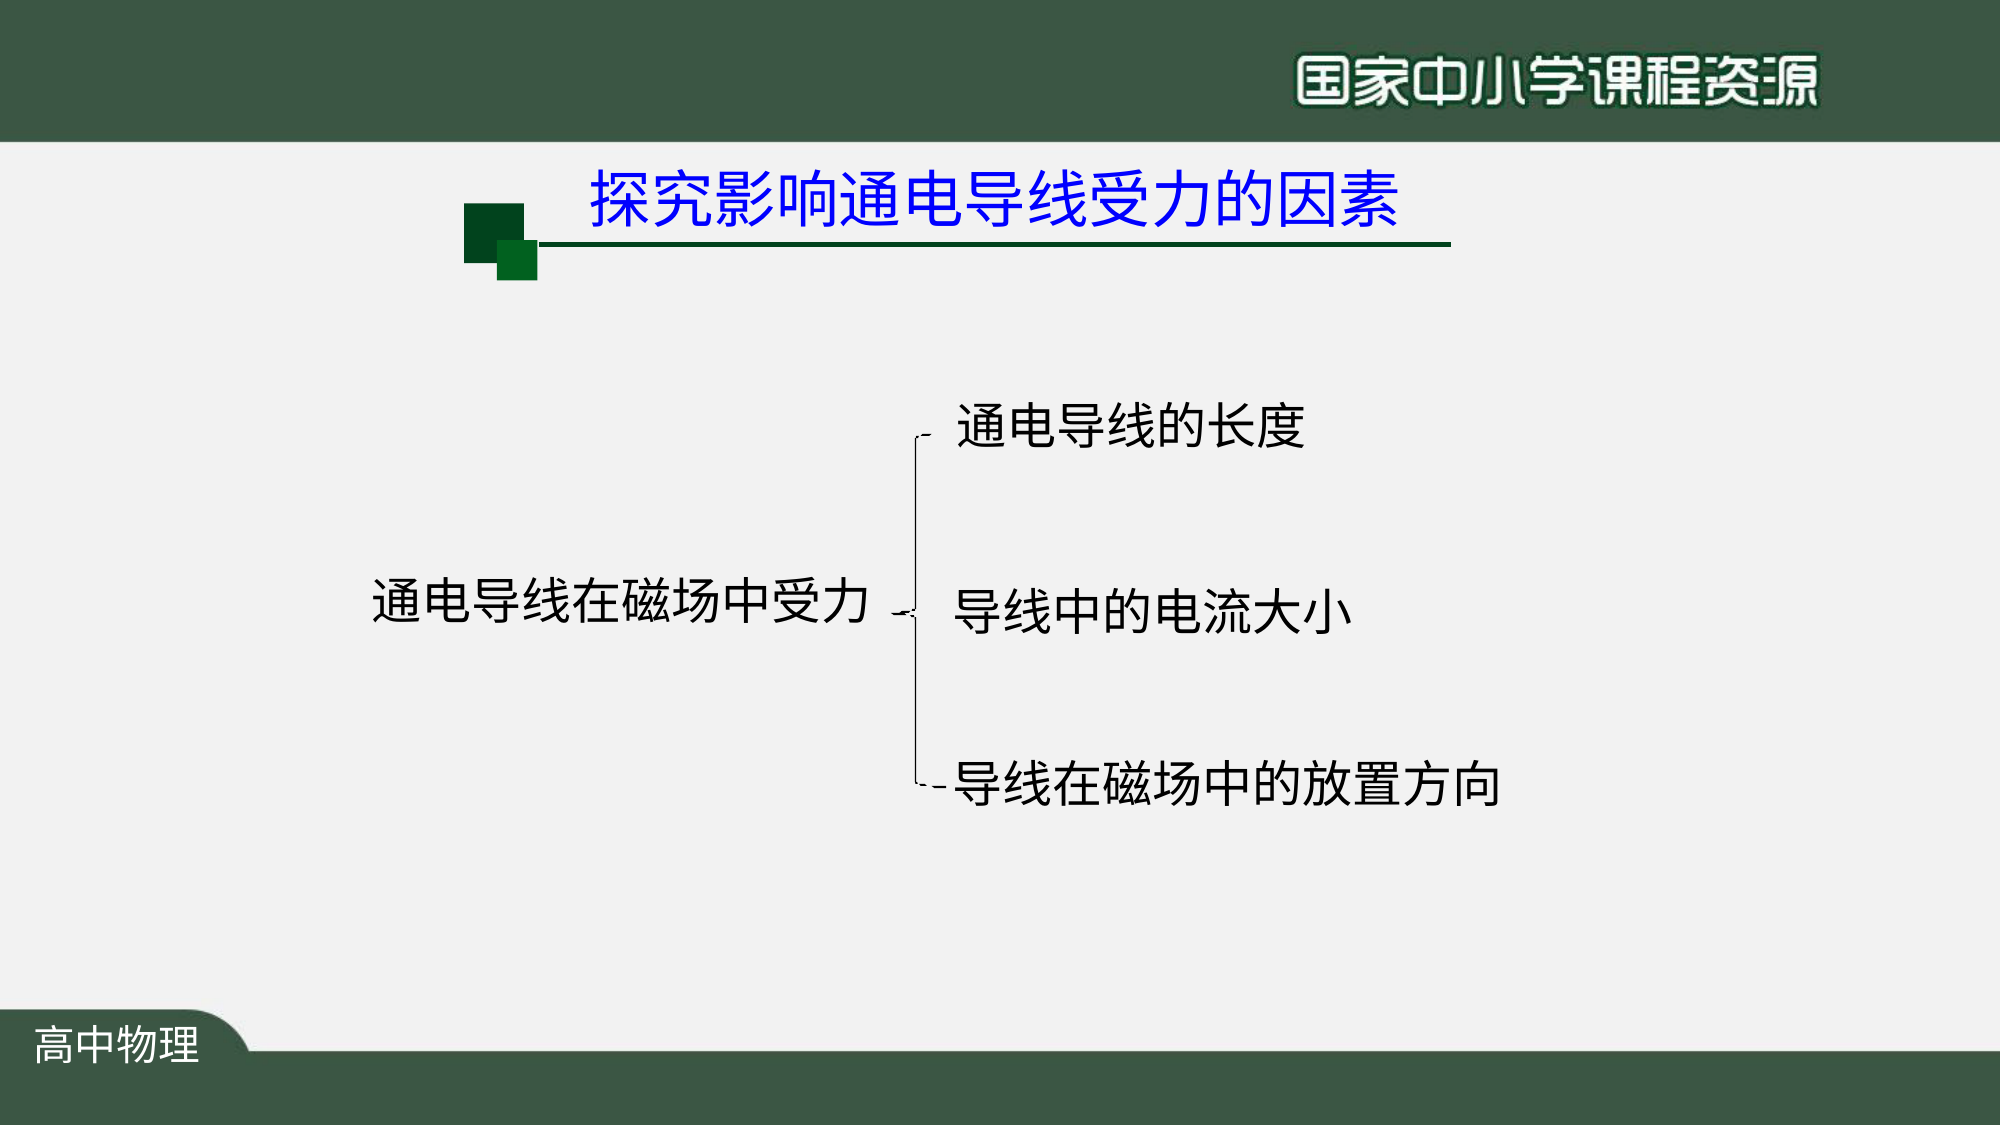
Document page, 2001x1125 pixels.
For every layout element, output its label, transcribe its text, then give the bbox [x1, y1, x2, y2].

text_box 导线在磁场中的放置方向 [950, 750, 1505, 813]
text_box [890, 435, 919, 616]
text_box [464, 203, 524, 264]
text_box 通电导线的长度 [954, 392, 1309, 455]
text_box [496, 240, 538, 281]
title 探究影响通电导线受力的因素 [586, 157, 1404, 348]
text_box 导线中的电流大小 [949, 578, 1355, 641]
footer 高中物理 [31, 1013, 202, 1125]
text_box [910, 615, 918, 784]
text_box [931, 785, 947, 789]
text_box 通电导线在磁场中受力 [369, 567, 874, 630]
picture [0, 0, 2000, 1125]
